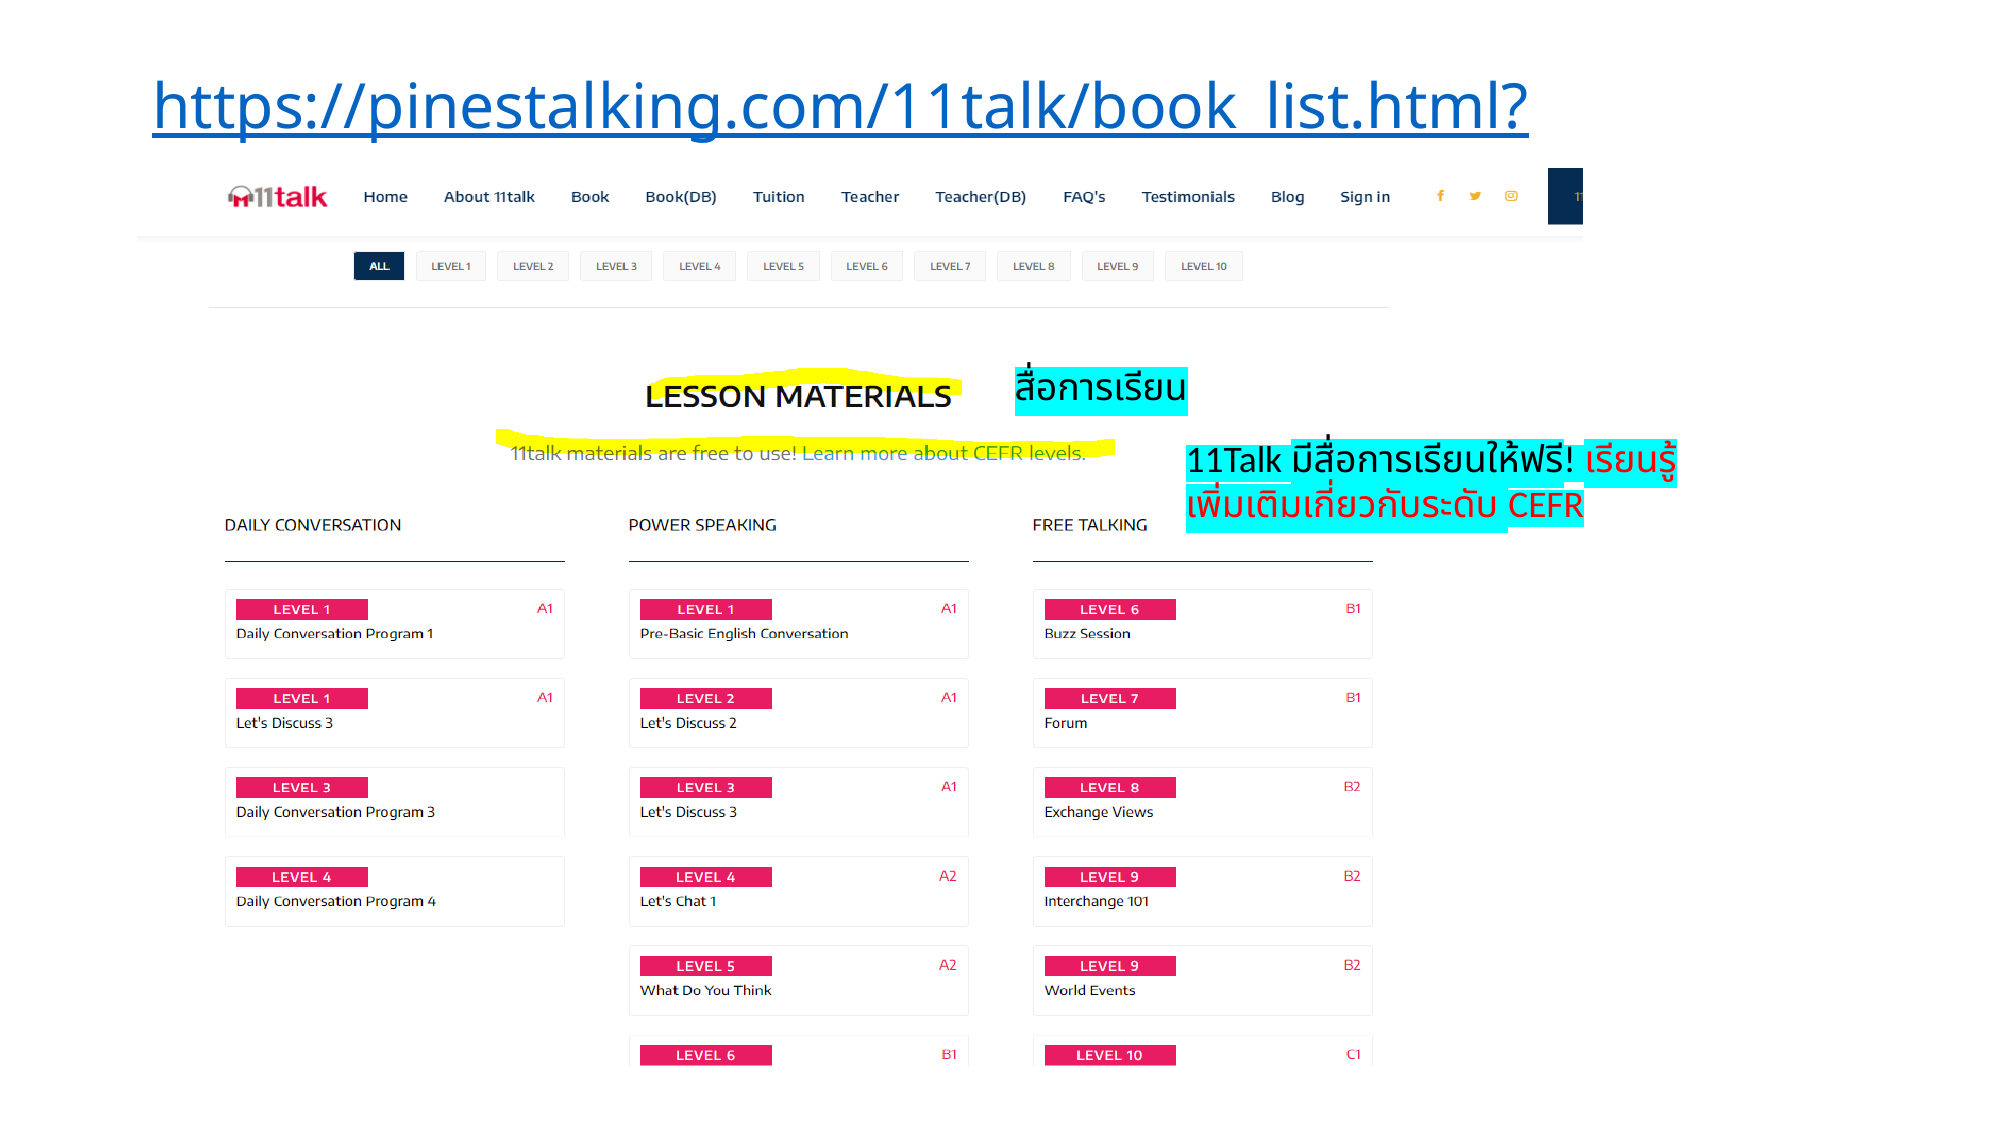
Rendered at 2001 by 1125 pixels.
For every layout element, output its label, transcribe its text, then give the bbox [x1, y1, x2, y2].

title https://pinestalking.com/11talk/book_list.html? [137, 59, 1567, 152]
text_box 11Talk มีสื่อการเรียนให้ฟรี! เรียนรู้เพิ่มเติมเกี่ยวกับระดับ CEFR [1583, 428, 1693, 533]
picture [137, 163, 1583, 1066]
